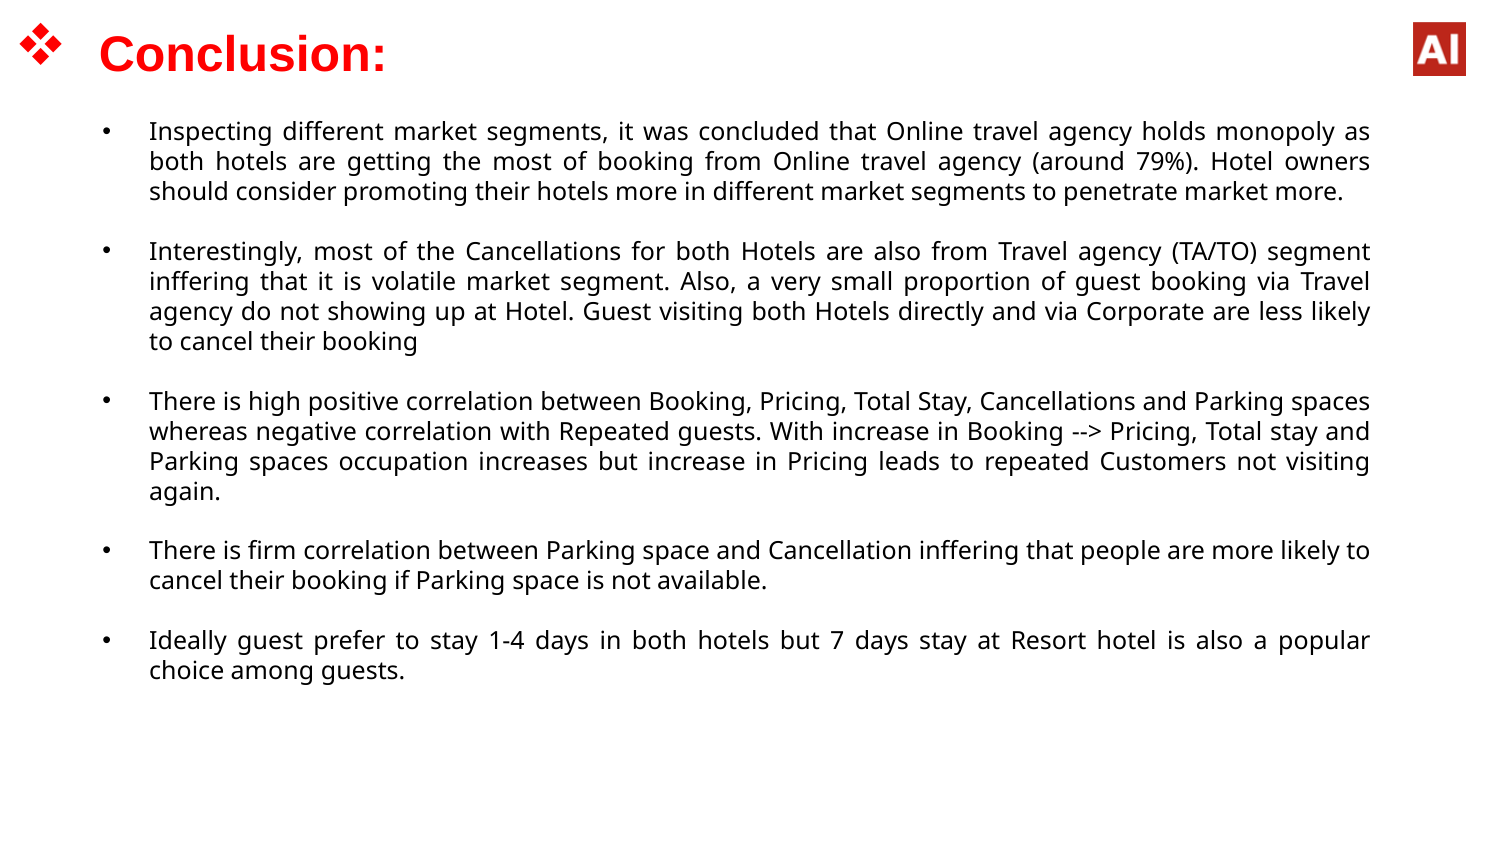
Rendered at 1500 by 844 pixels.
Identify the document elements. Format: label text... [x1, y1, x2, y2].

picture [1412, 19, 1466, 77]
text_box Conclusion: [12, 19, 1350, 82]
text_box Inspecting different market segments, it was concluded that Online travel agency holds monopoly as both hotels are getting the most of booking from Online travel agency (around 79%). Hotel owners should consider promoting their hotels more in different market segments to penetrate market more. Interestingly, most of the Cancellations for both Hotels are also from Travel agency (TA/TO) segment inffering that it is volatile market segment. Also, a very small proportion of guest booking via Travel agency do not showing up at Hotel. Guest visiting both Hotels directly and via Corporate are less likely to cancel their booking There is high positive correlation between Booking, Pricing, Total Stay, Cancellations and Parking spaces whereas negative correlation with Repeated guests. With increase in Booking --> Pricing, Total stay and Parking spaces occupation increases but increase in Pricing leads to repeated Customers not visiting again. There is firm correlation between Parking space and Cancellation inffering that people are more likely to cancel their booking if Parking space is not available. Ideally guest prefer to stay 1-4 days in both hotels but 7 days stay at Resort hotel is also a popular choice among guests. [87, 108, 1388, 727]
